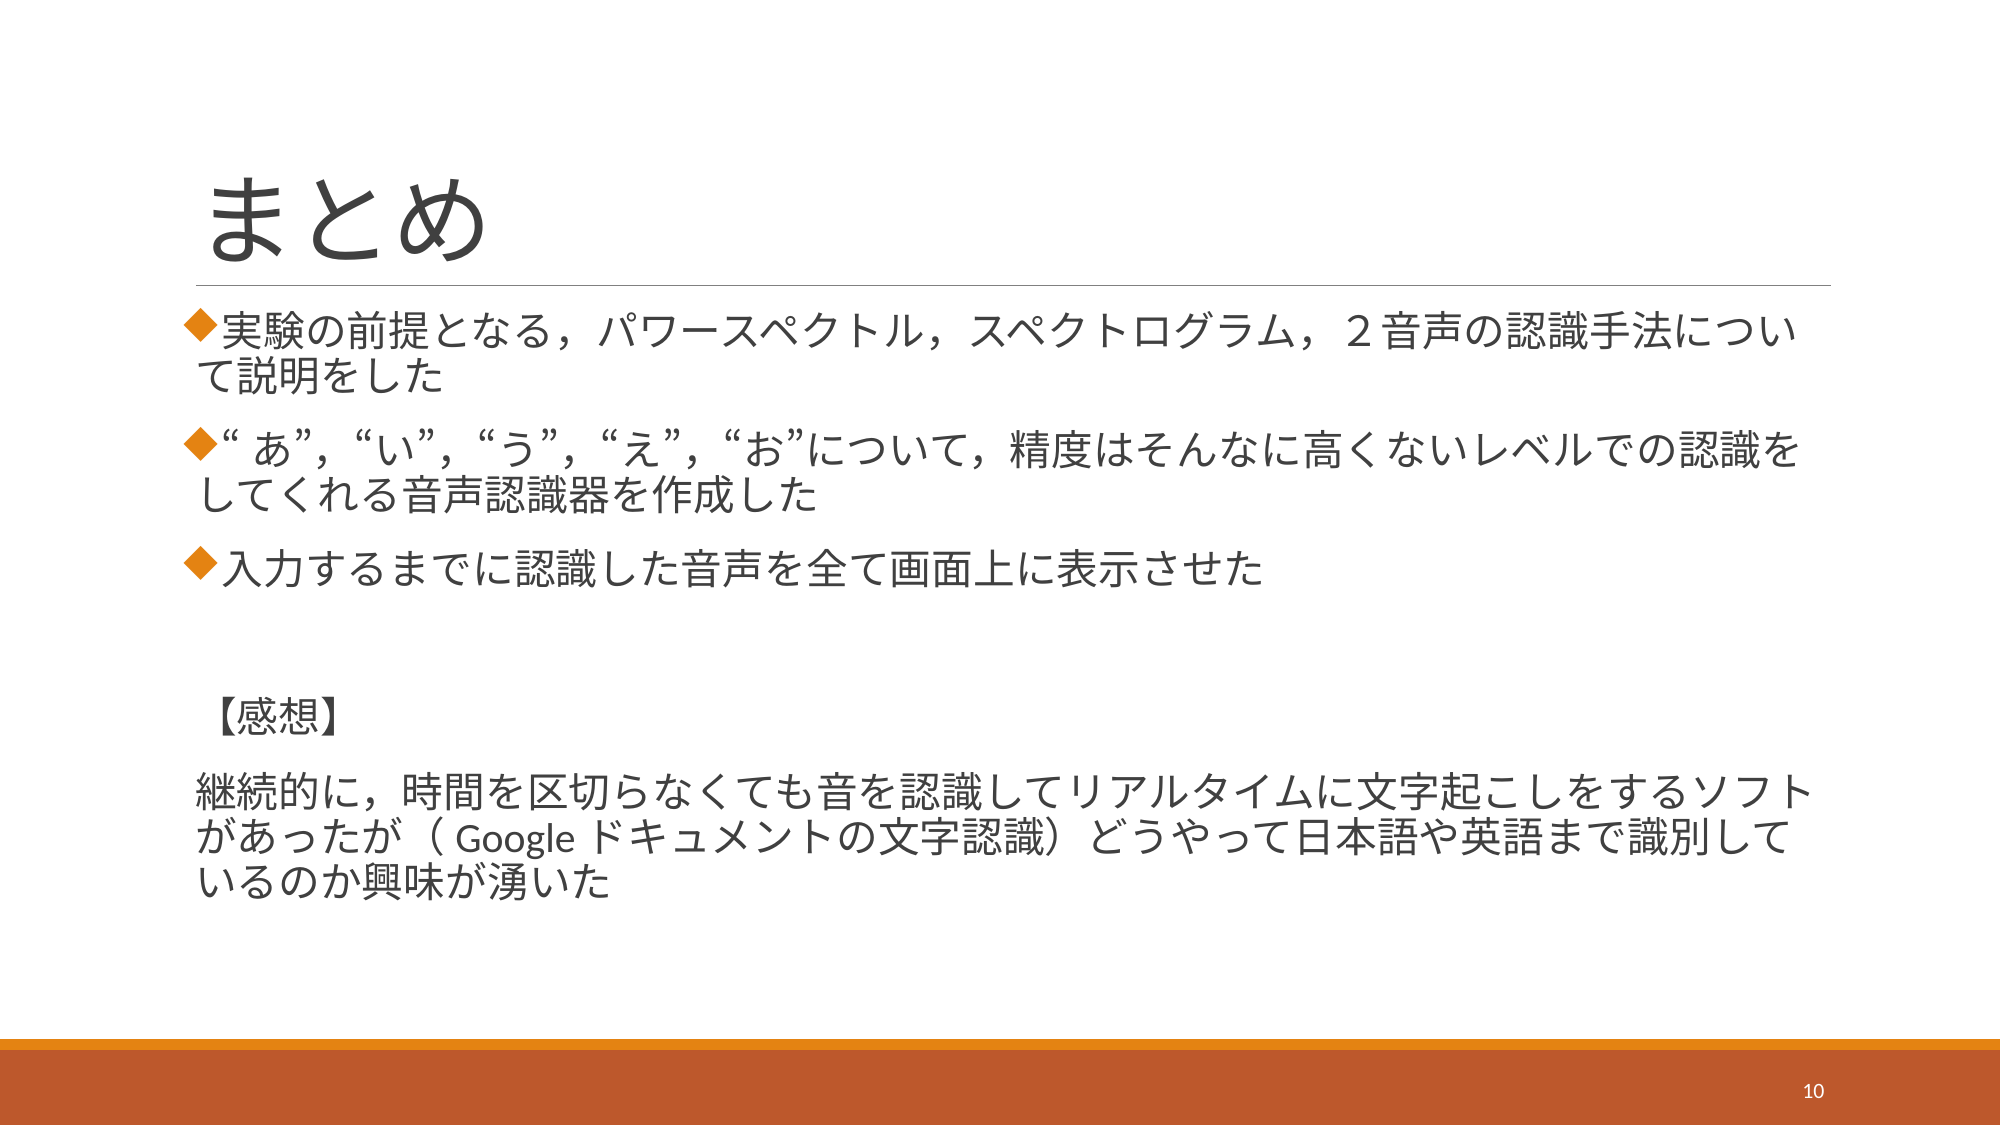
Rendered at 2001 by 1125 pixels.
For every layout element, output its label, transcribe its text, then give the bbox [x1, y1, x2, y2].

title まとめ [180, 47, 1830, 285]
slide_number 10 [1624, 1059, 1840, 1120]
list 実験の前提となる，パワースペクトル，スペクトログラム，２音声の認識手法について説明をした “あ”，“い”，“う”，“え”，“お”について，精度はそんなに高くないレベルでの認識をしてくれる音声認識器を作成した 入力するまでに認識した音声を全て画面上に表示させた 【感想】 継続的に，時間を区切らなくても音を認識してリアルタイムに文字起こしをするソフトがあったが（Googleドキュメントの文字認識）どうやって日本語や英語まで識別しているのか興味が湧いた [180, 302, 1830, 963]
